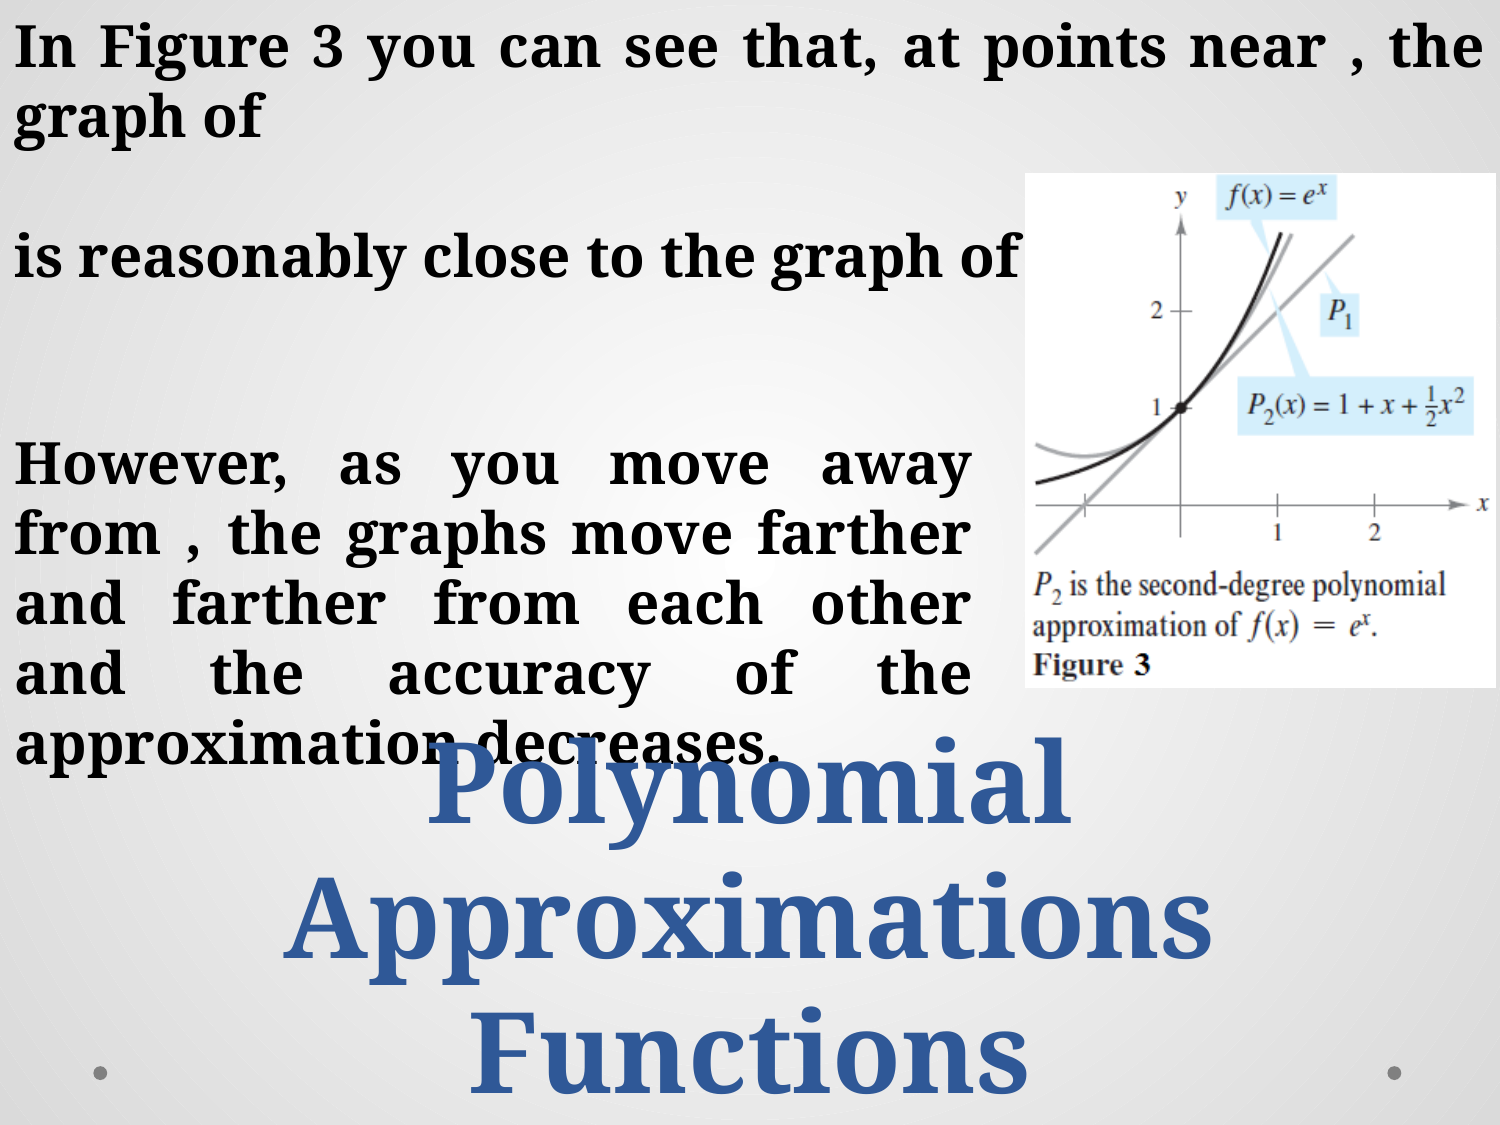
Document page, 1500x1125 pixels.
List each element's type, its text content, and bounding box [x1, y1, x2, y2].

text_box Polynomial Approximations Functions [12, 862, 1488, 1124]
picture [1024, 173, 1496, 688]
